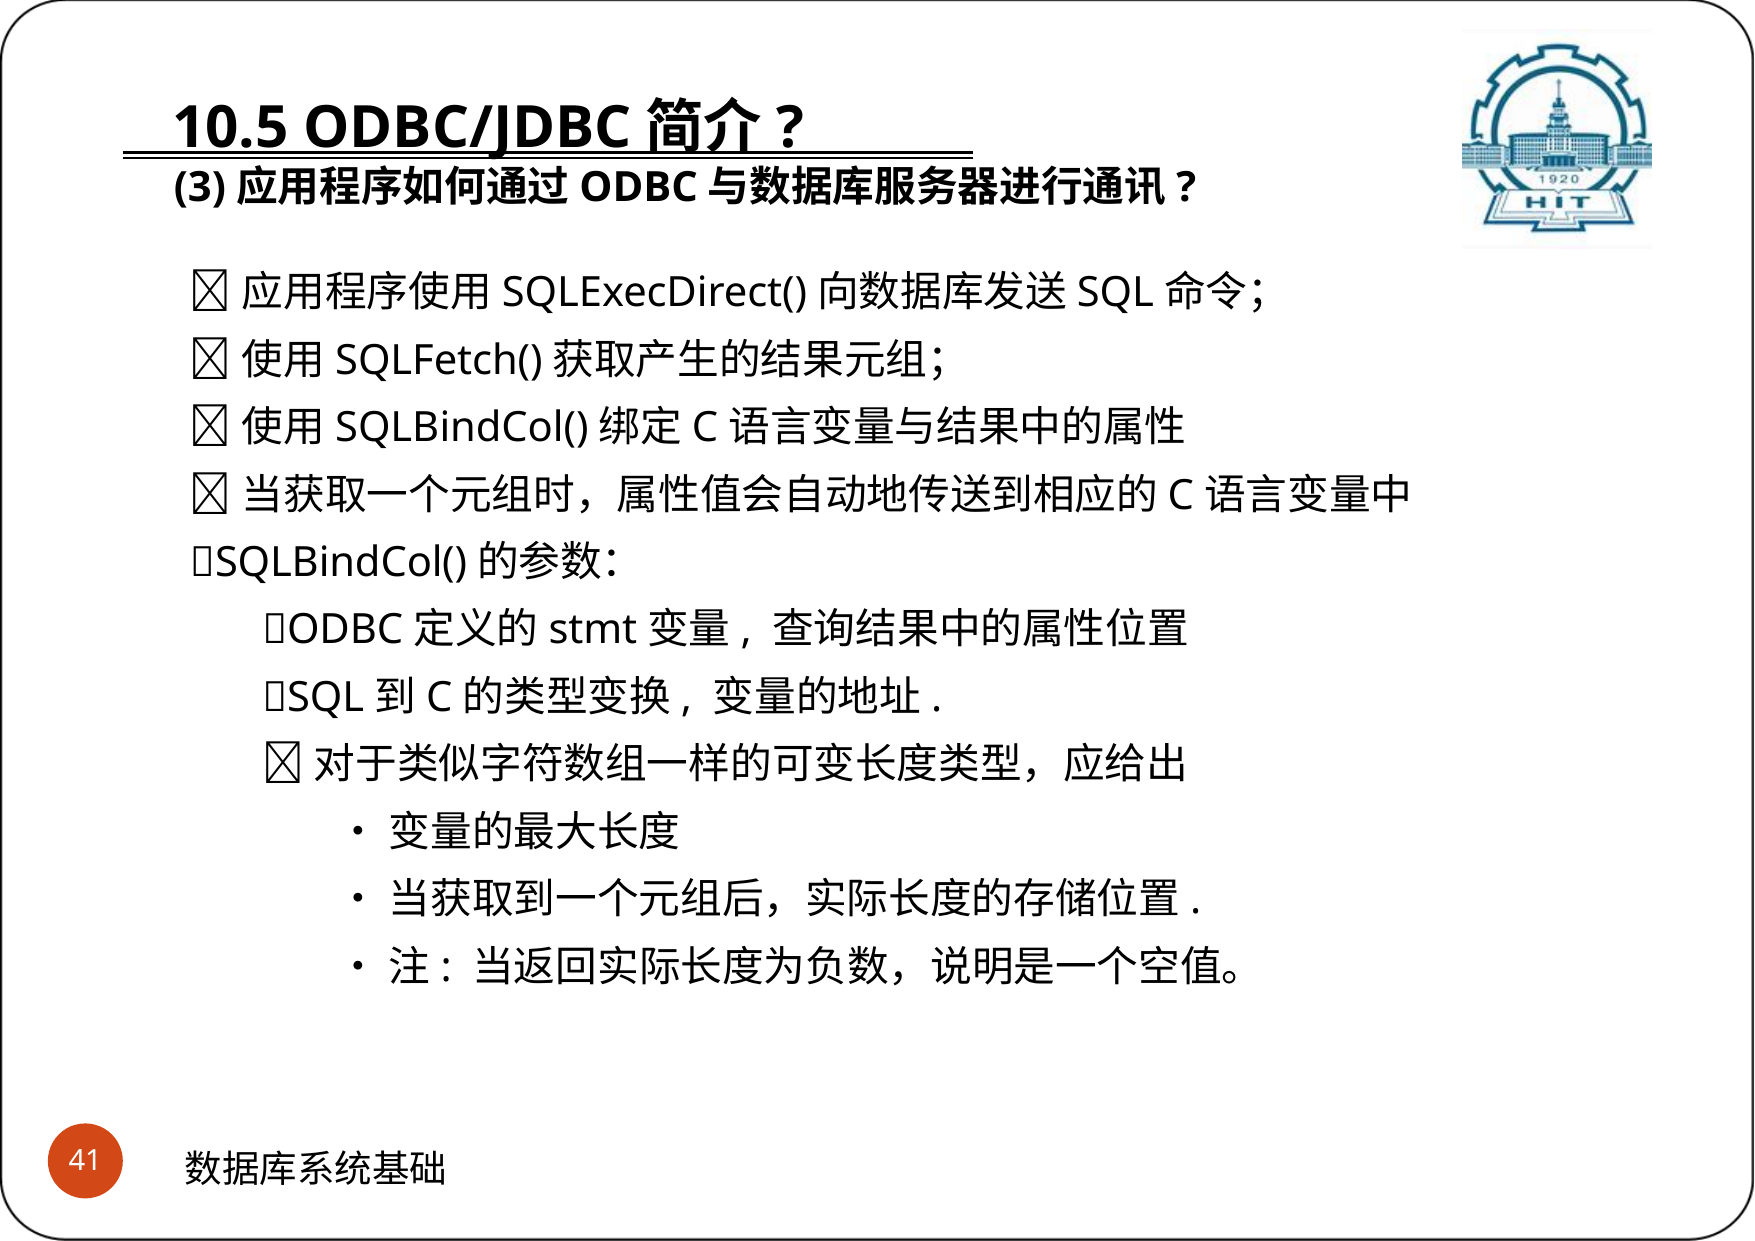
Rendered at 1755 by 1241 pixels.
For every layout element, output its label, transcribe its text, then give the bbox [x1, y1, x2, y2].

picture [0, 0, 1755, 1241]
title 10.5 ODBC/JDBC简介? [172, 88, 1583, 296]
list 应用程序使用SQLExecDirect()向数据库发送SQL命令； 使用SQLFetch()获取产生的结果元组； 使用SQLBindCol()绑定C语言变量与结果中的属性 当获取一个元组时，属性值会自动地传送到相应的C语言变量中 SQLBindCol()的参数： ODBC定义的stmt变量, 查询结果中的属性位置 SQL到C的类型变换, 变量的地址. 对于类似字符数组一样的可变长度类型，应给出 •变量的最大长度 •当获取到一个元组后，实际长度的存储位置. •注: 当返回实际长度为负数，说明是一个空值。 [190, 265, 1583, 990]
text_box (3)应用程序如何通过ODBC与数据库服务器进行通讯? [171, 159, 1167, 210]
